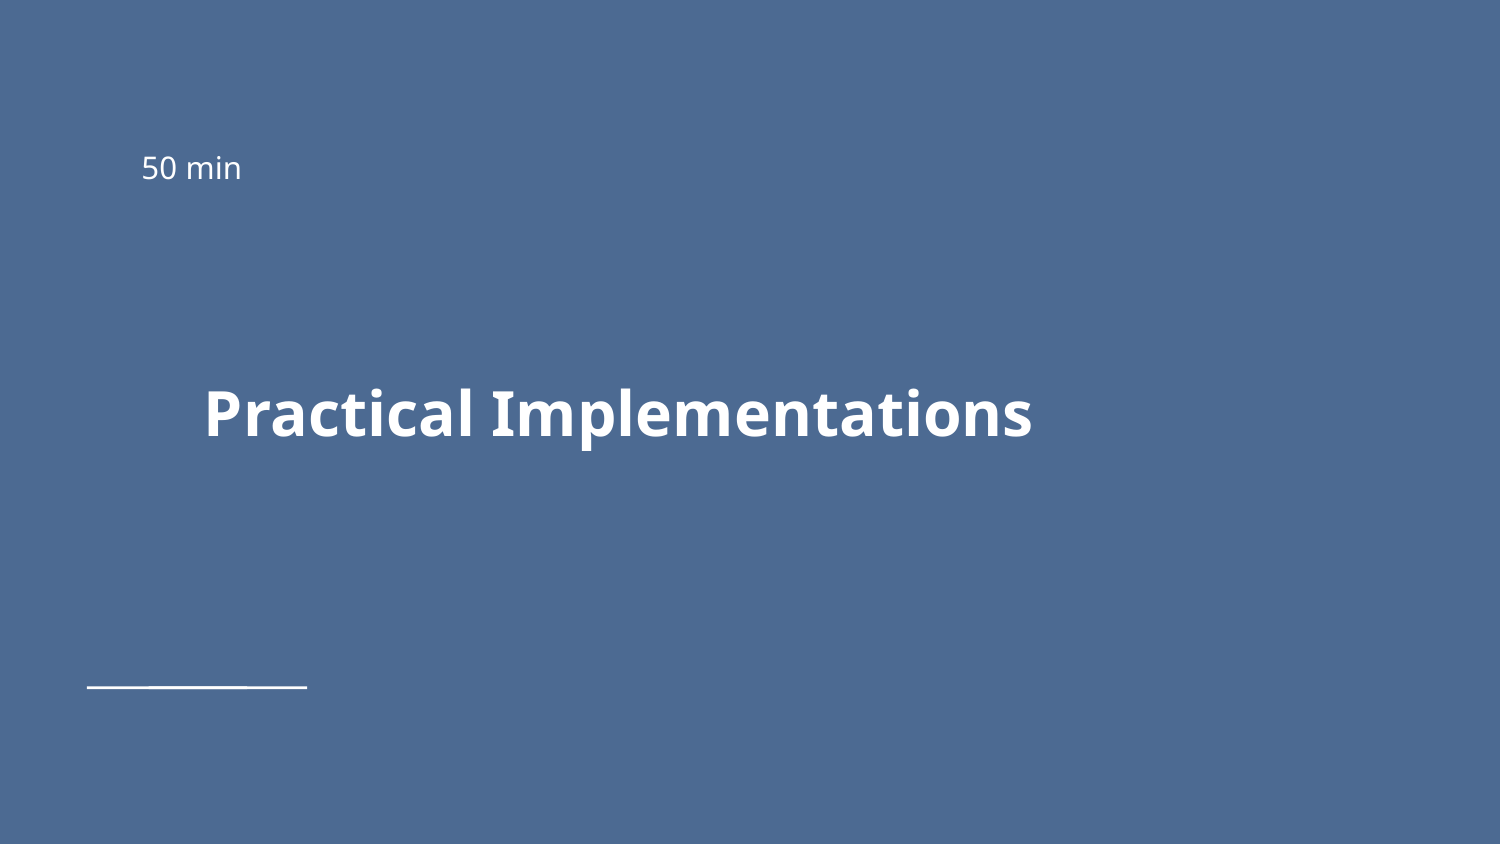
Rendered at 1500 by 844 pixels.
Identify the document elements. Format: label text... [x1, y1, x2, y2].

list Practical Implementations [188, 347, 1312, 422]
text_box 50 min [126, 133, 285, 219]
